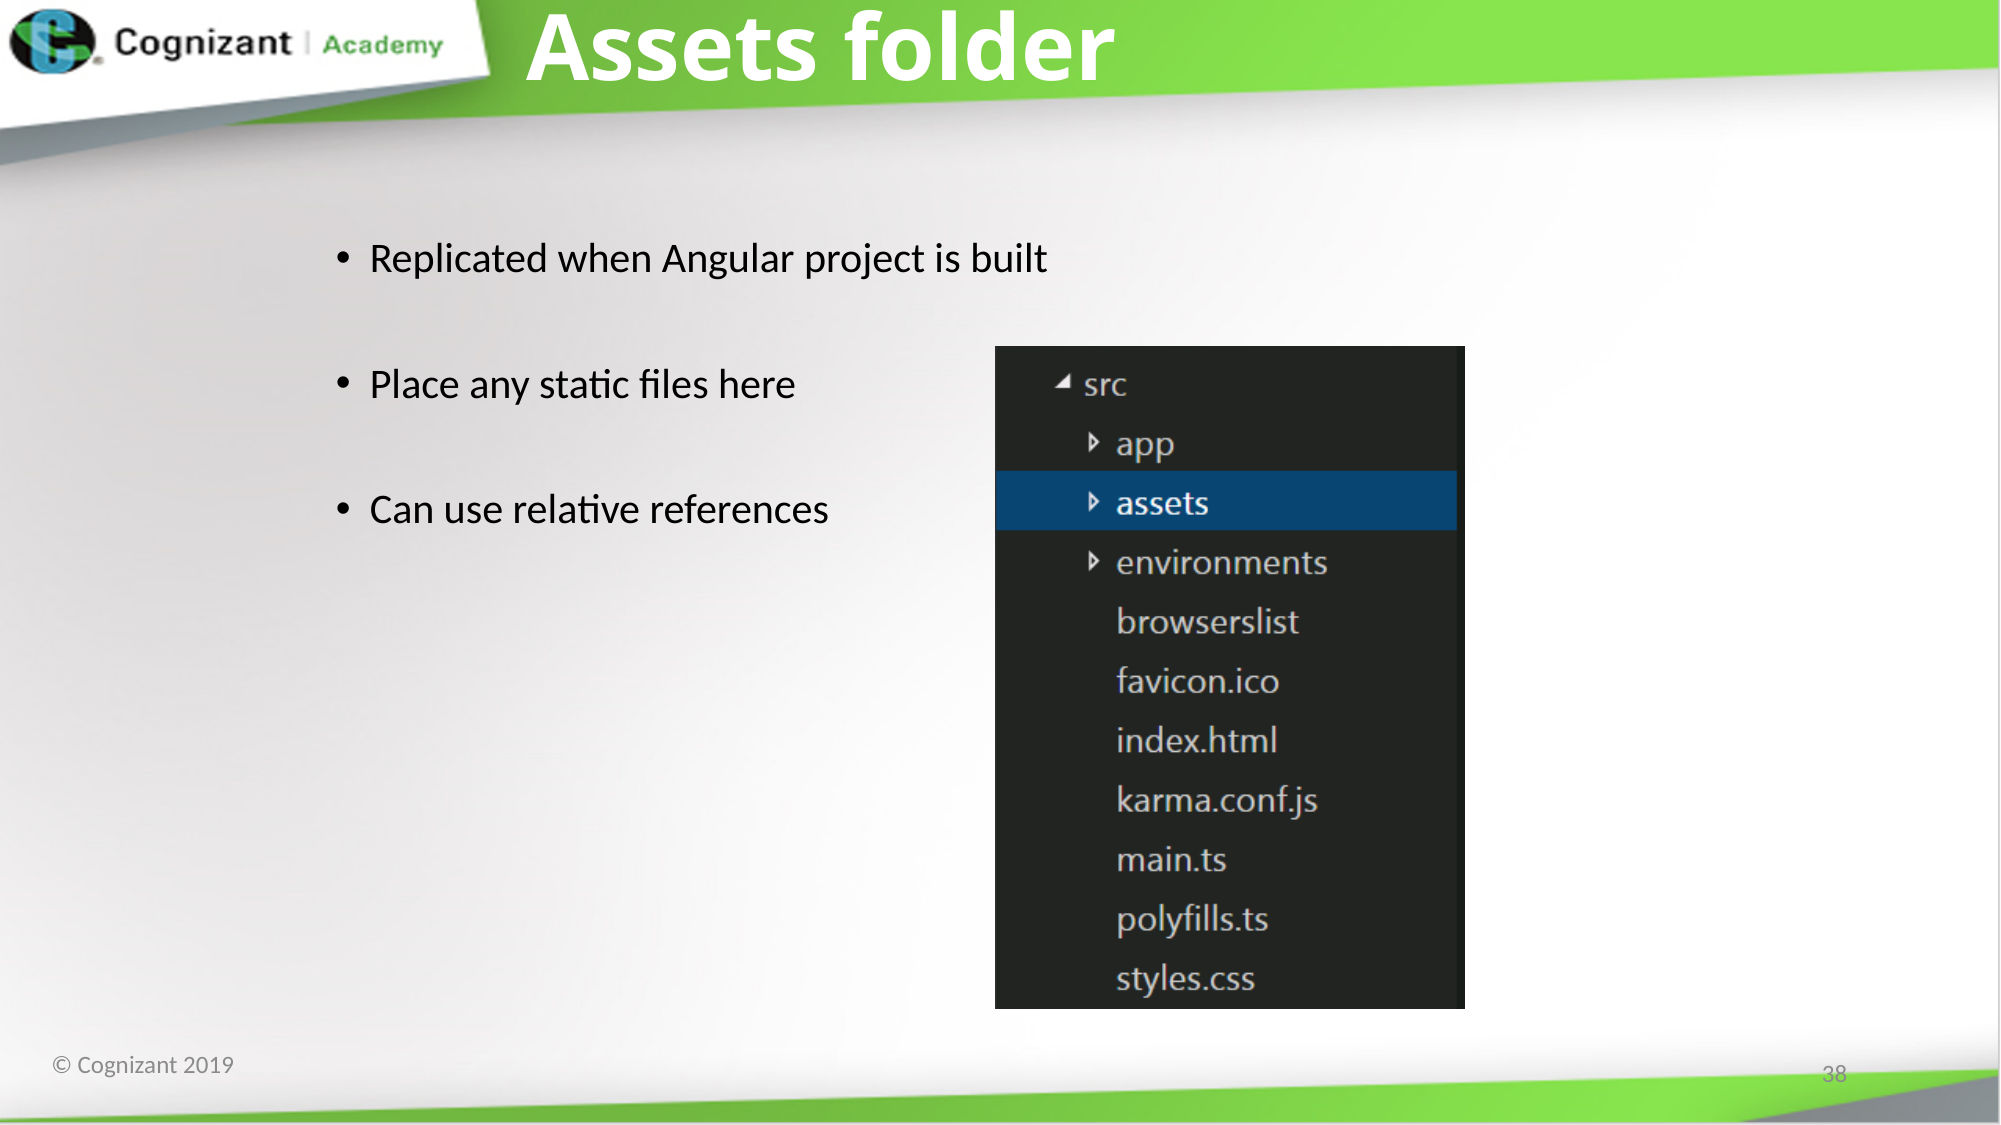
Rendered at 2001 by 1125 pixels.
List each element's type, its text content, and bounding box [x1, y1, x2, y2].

list Replicated when Angular project is built Place any static files here Can use relative references [320, 228, 1584, 542]
footer © Cognizant 2019 [0, 1033, 481, 1094]
picture [0, 0, 2001, 1125]
slide_number 38 [1412, 1042, 1863, 1103]
title Assets folder [510, 0, 2000, 160]
